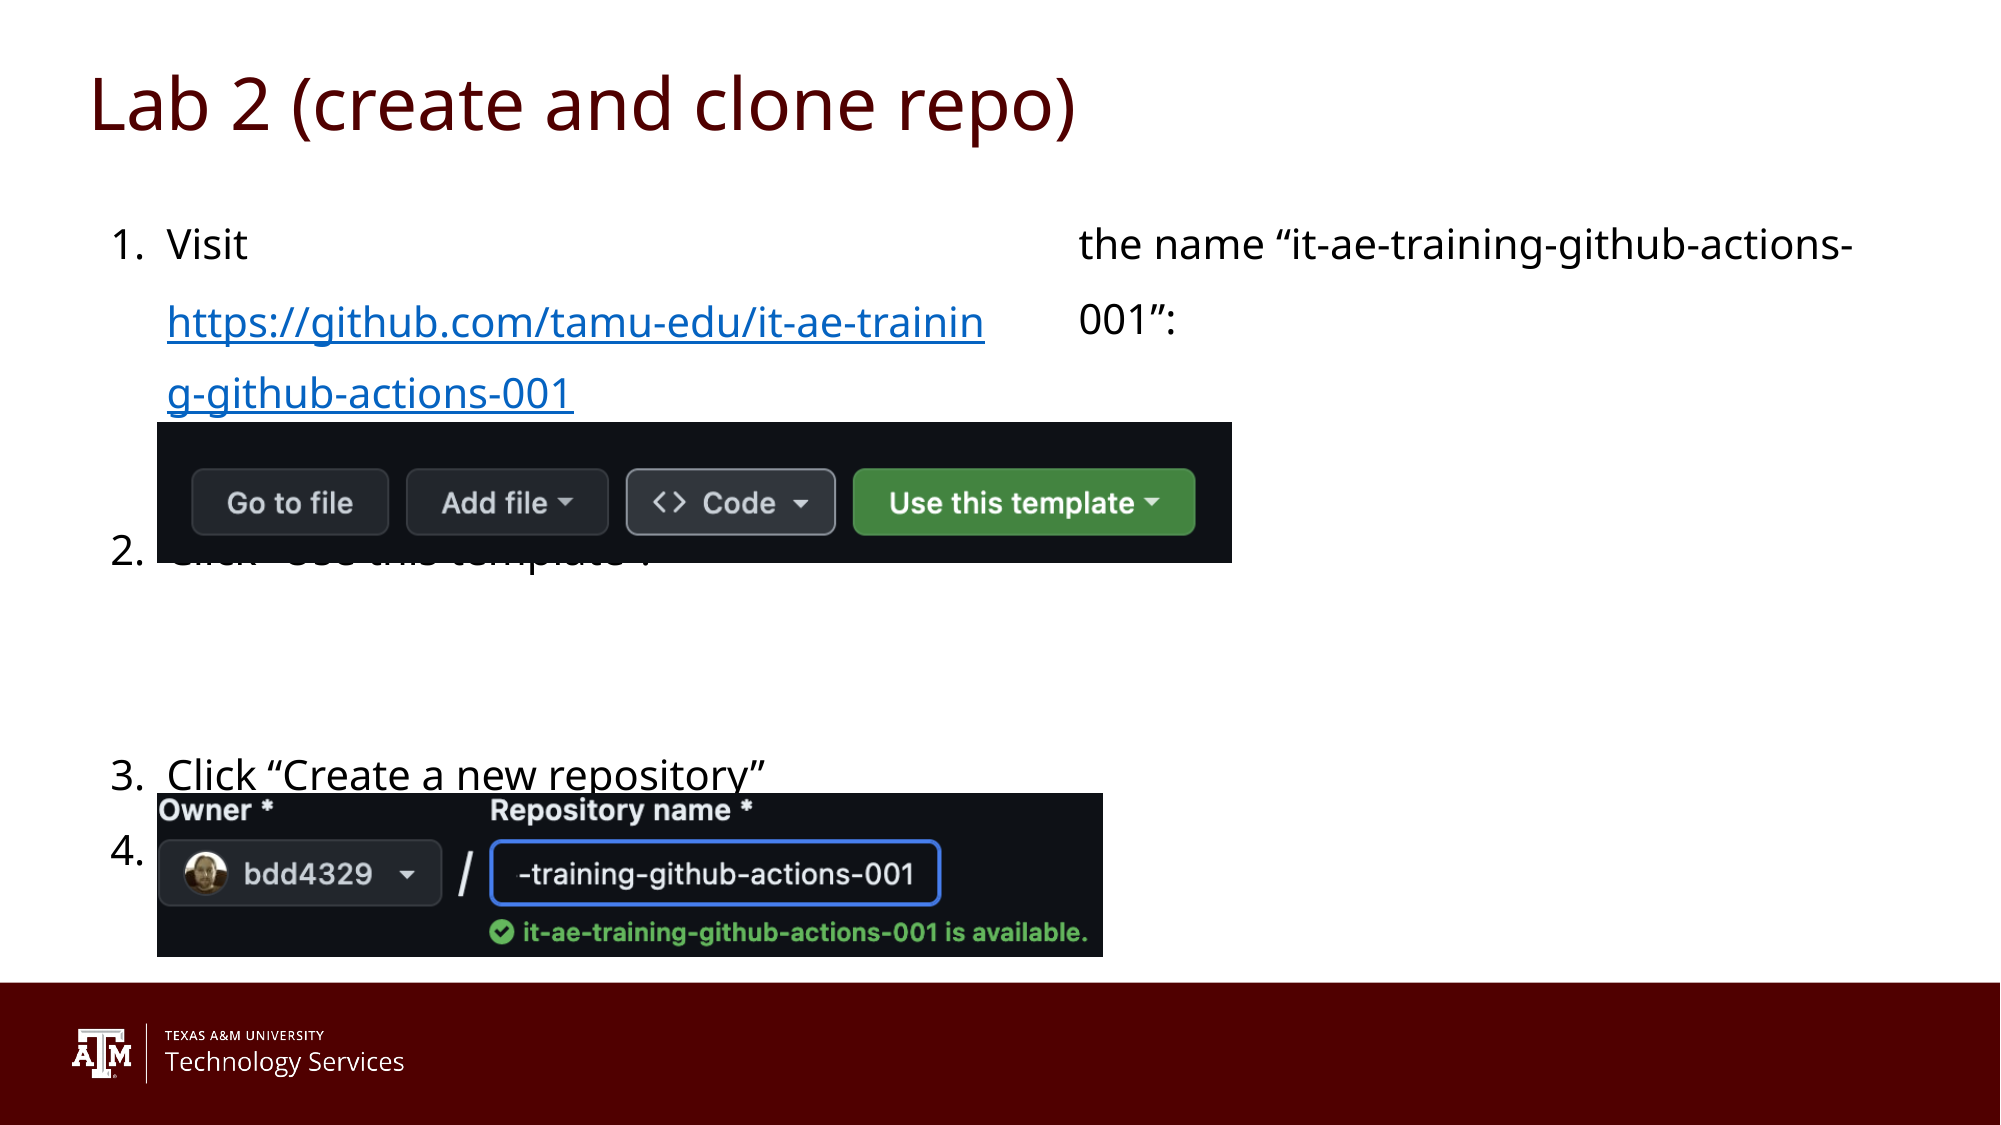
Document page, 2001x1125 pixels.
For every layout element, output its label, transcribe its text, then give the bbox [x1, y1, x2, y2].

picture [156, 793, 1103, 957]
title Lab 2 (create and clone repo) [68, 47, 1932, 172]
picture [156, 422, 1232, 563]
text_box [0, 982, 2000, 1125]
picture [68, 1013, 407, 1094]
list Visit https://github.com/tamu-edu/it-ae-training-github-actions-001 in your web browser Click “Use this template”: Click “Create a new repository” Change the owner to your NetID and use the name “it-ae-training-github-actions-001”: [68, 172, 1932, 920]
